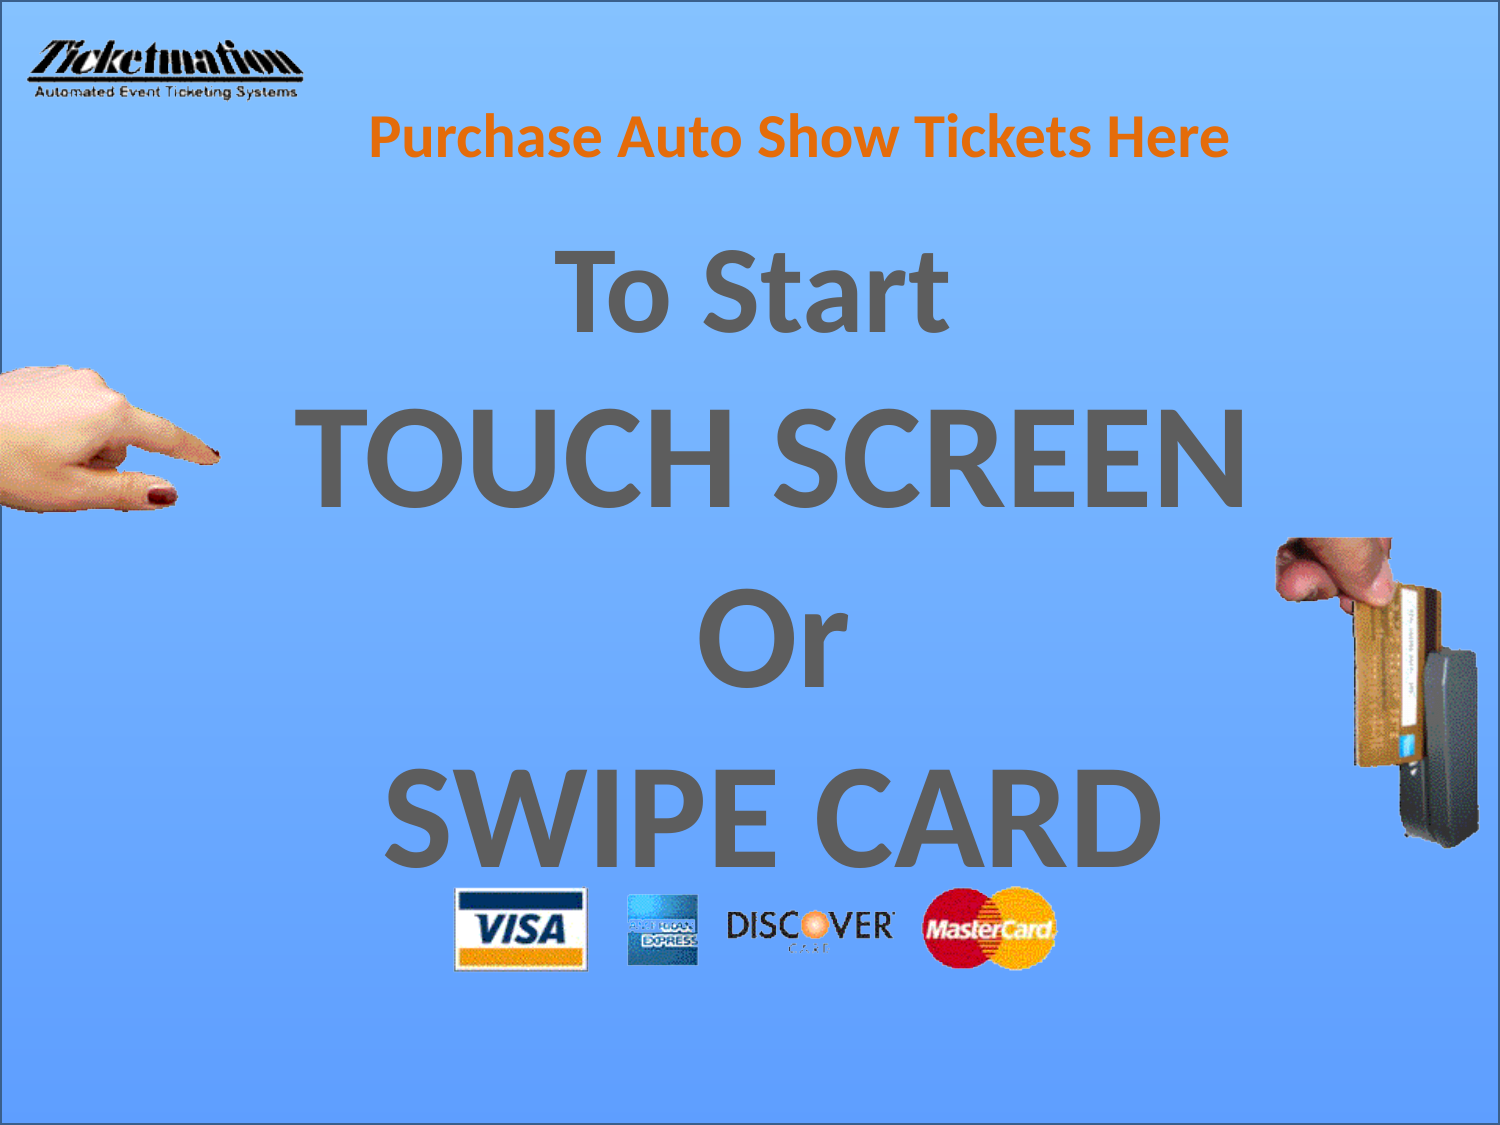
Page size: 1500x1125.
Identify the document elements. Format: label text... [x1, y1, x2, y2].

picture [0, 337, 226, 534]
picture [437, 874, 1113, 988]
text_box TOUCH SCREEN Or SWIPE CARD [279, 349, 1268, 905]
picture [1213, 538, 1500, 874]
text_box [0, 0, 1500, 1125]
text_box Purchase Auto Show Tickets Here [274, 87, 1325, 178]
picture [24, 37, 307, 102]
text_box To Start [539, 199, 967, 365]
